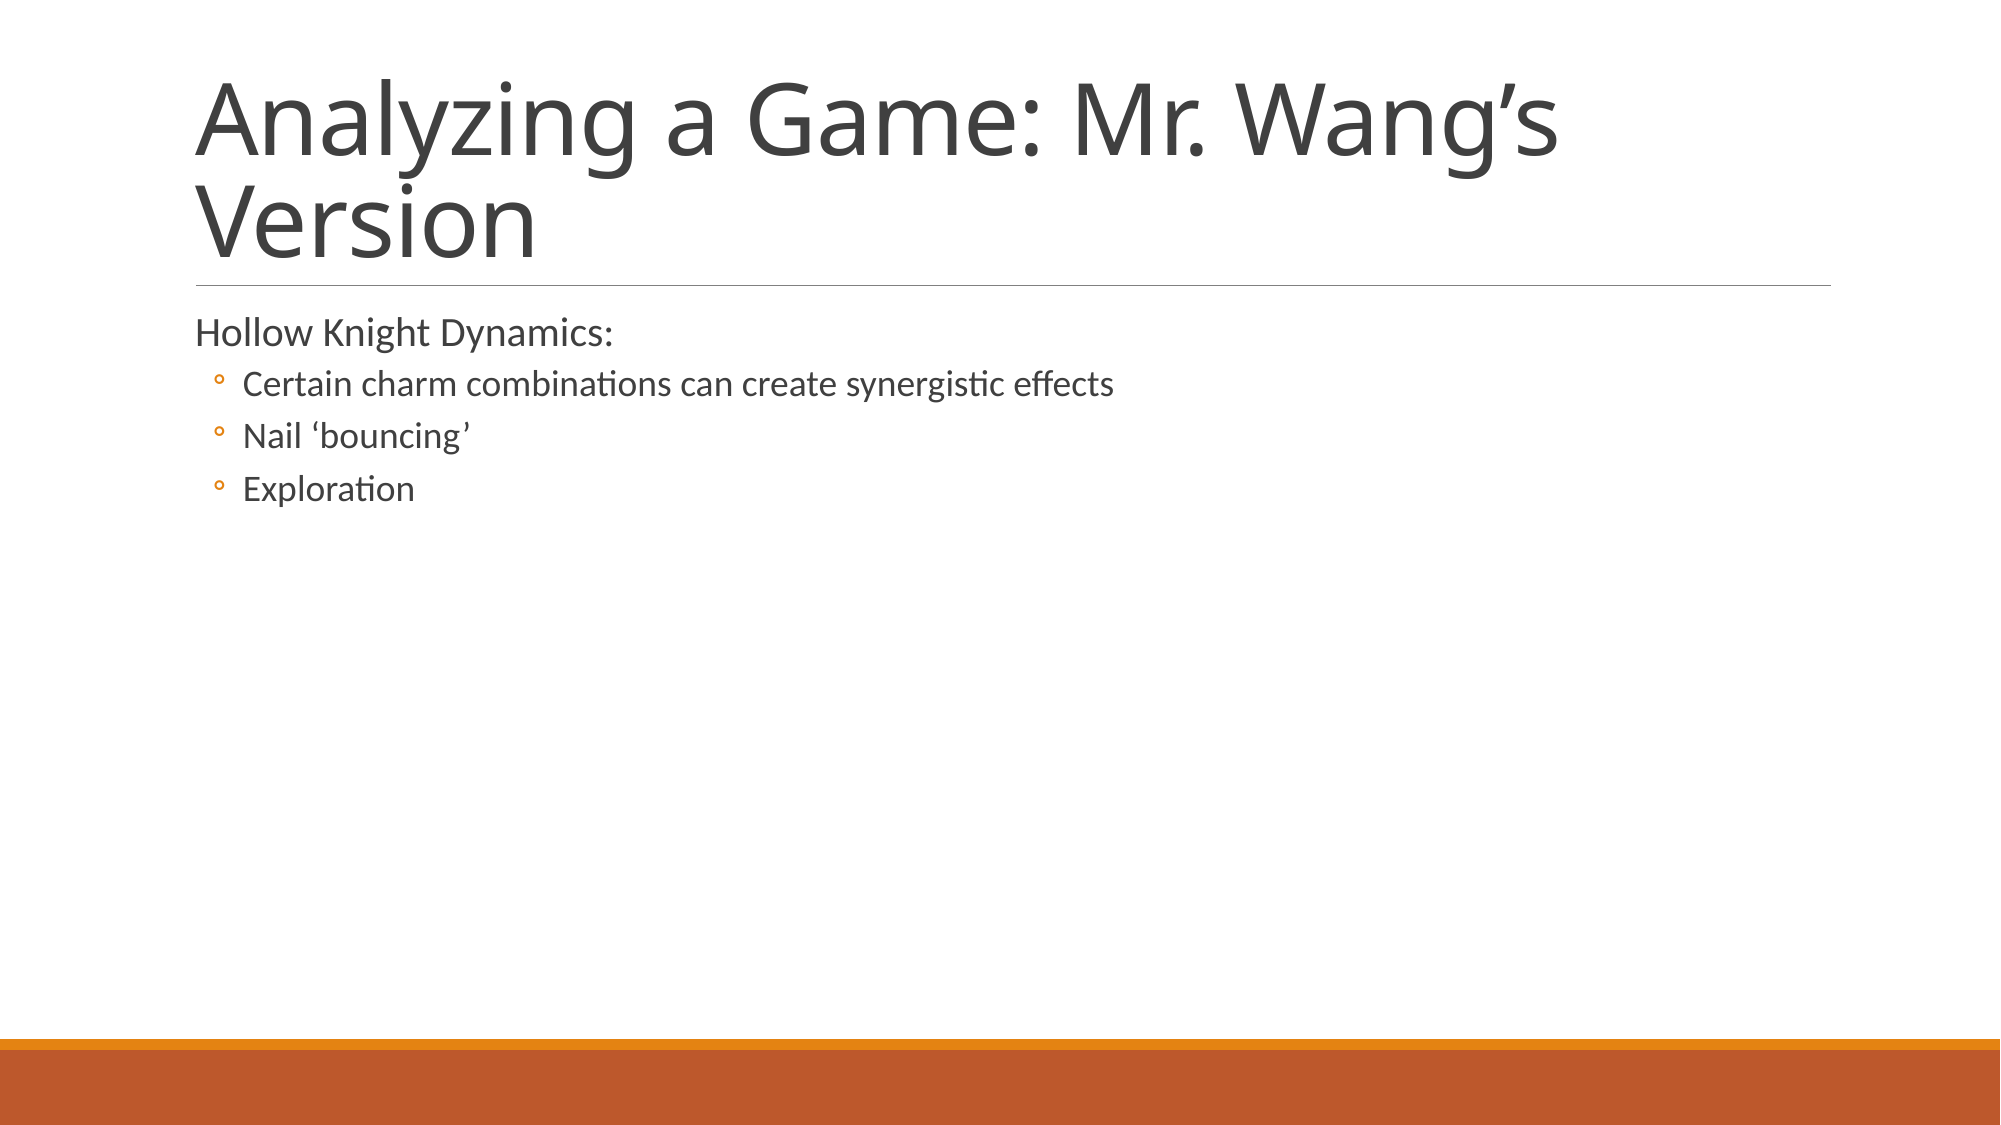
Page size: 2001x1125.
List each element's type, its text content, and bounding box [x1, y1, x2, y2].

list Hollow Knight Dynamics: Certain charm combinations can create synergistic effects Nail ‘bouncing’ Exploration [180, 302, 1830, 963]
title Analyzing a Game: Mr. Wang’s Version [180, 47, 1830, 285]
